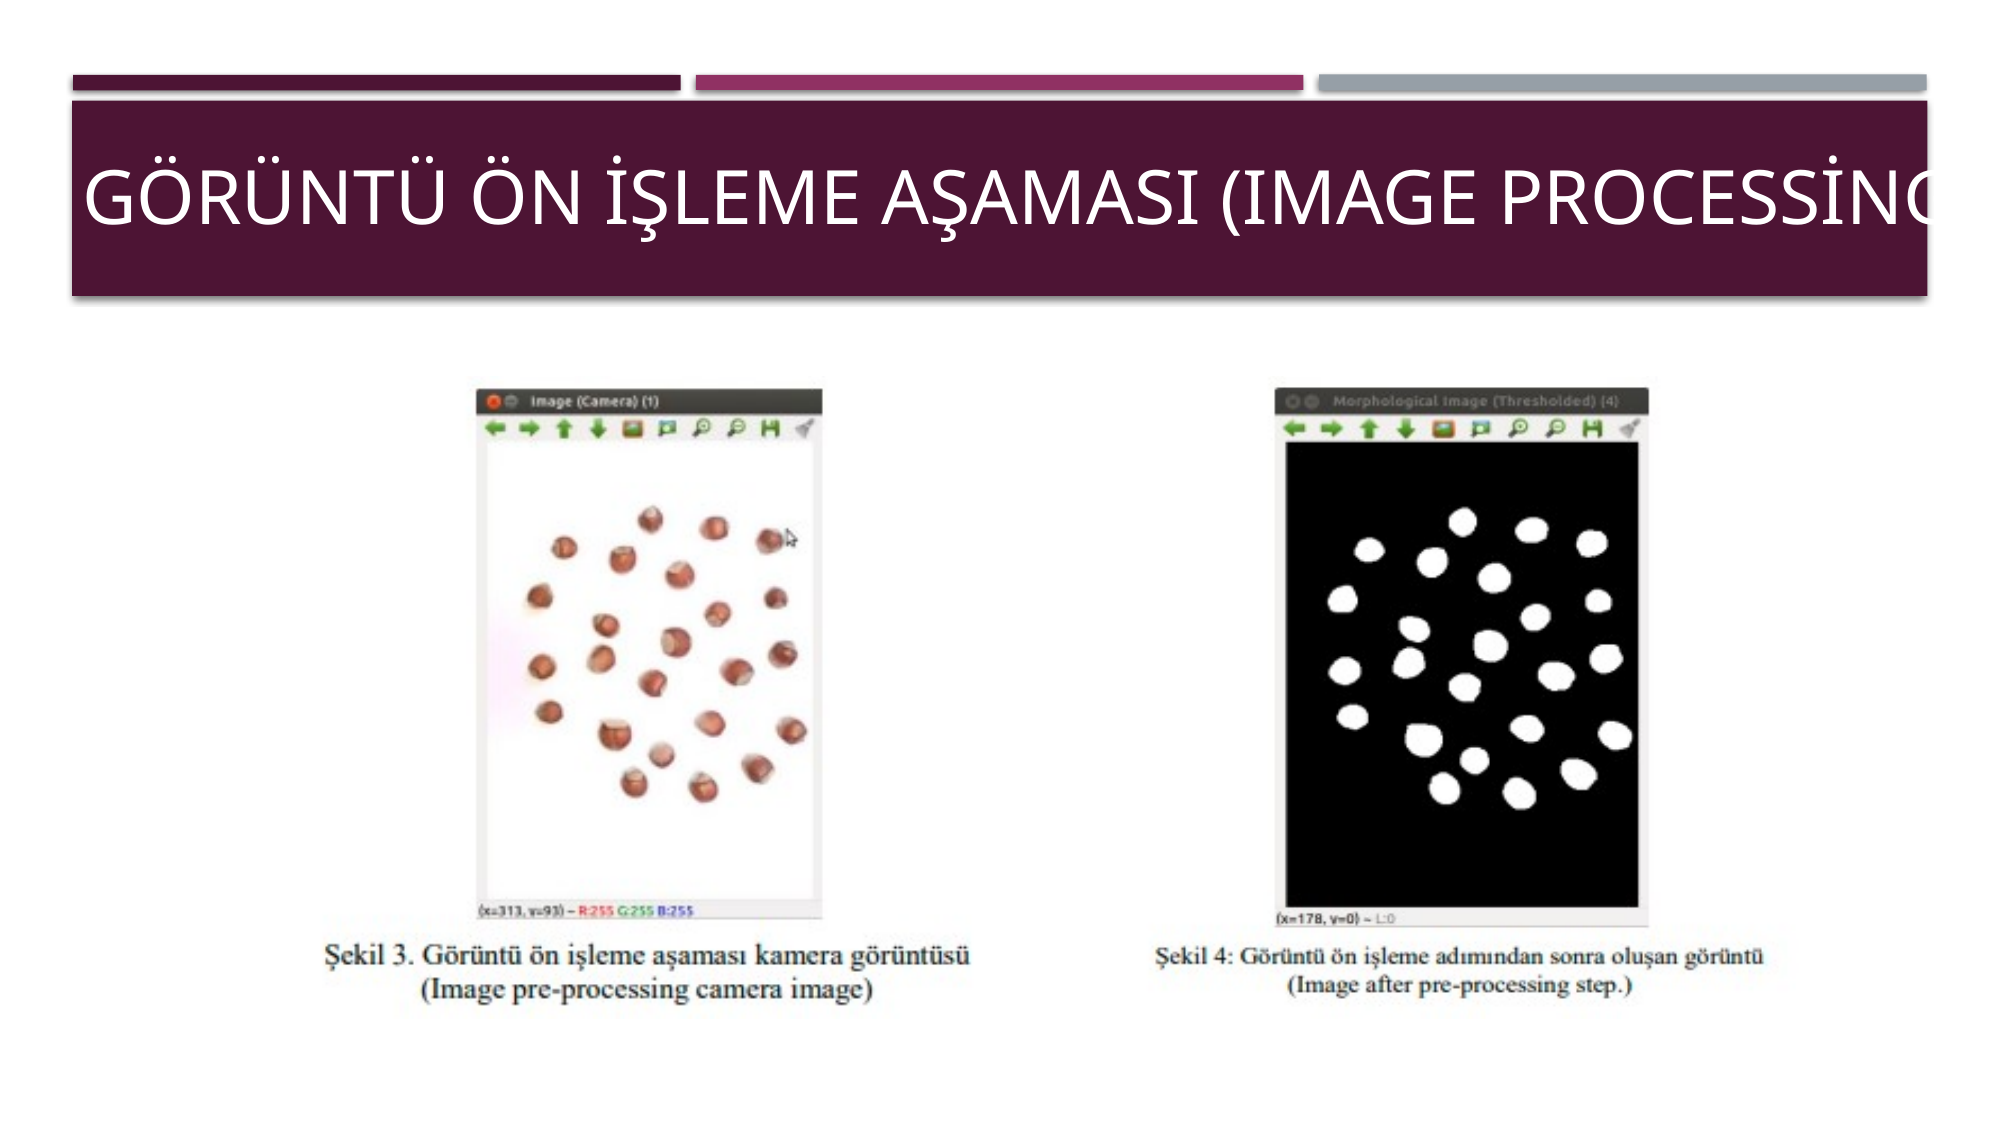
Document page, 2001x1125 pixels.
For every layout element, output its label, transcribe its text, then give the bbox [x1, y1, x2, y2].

picture [288, 376, 1014, 1019]
picture [1116, 376, 1814, 1019]
text_box GÖRÜNTÜ ÖN İŞLEME AŞAMASI (IMAGE PROCESSİNG) [67, 142, 2000, 247]
